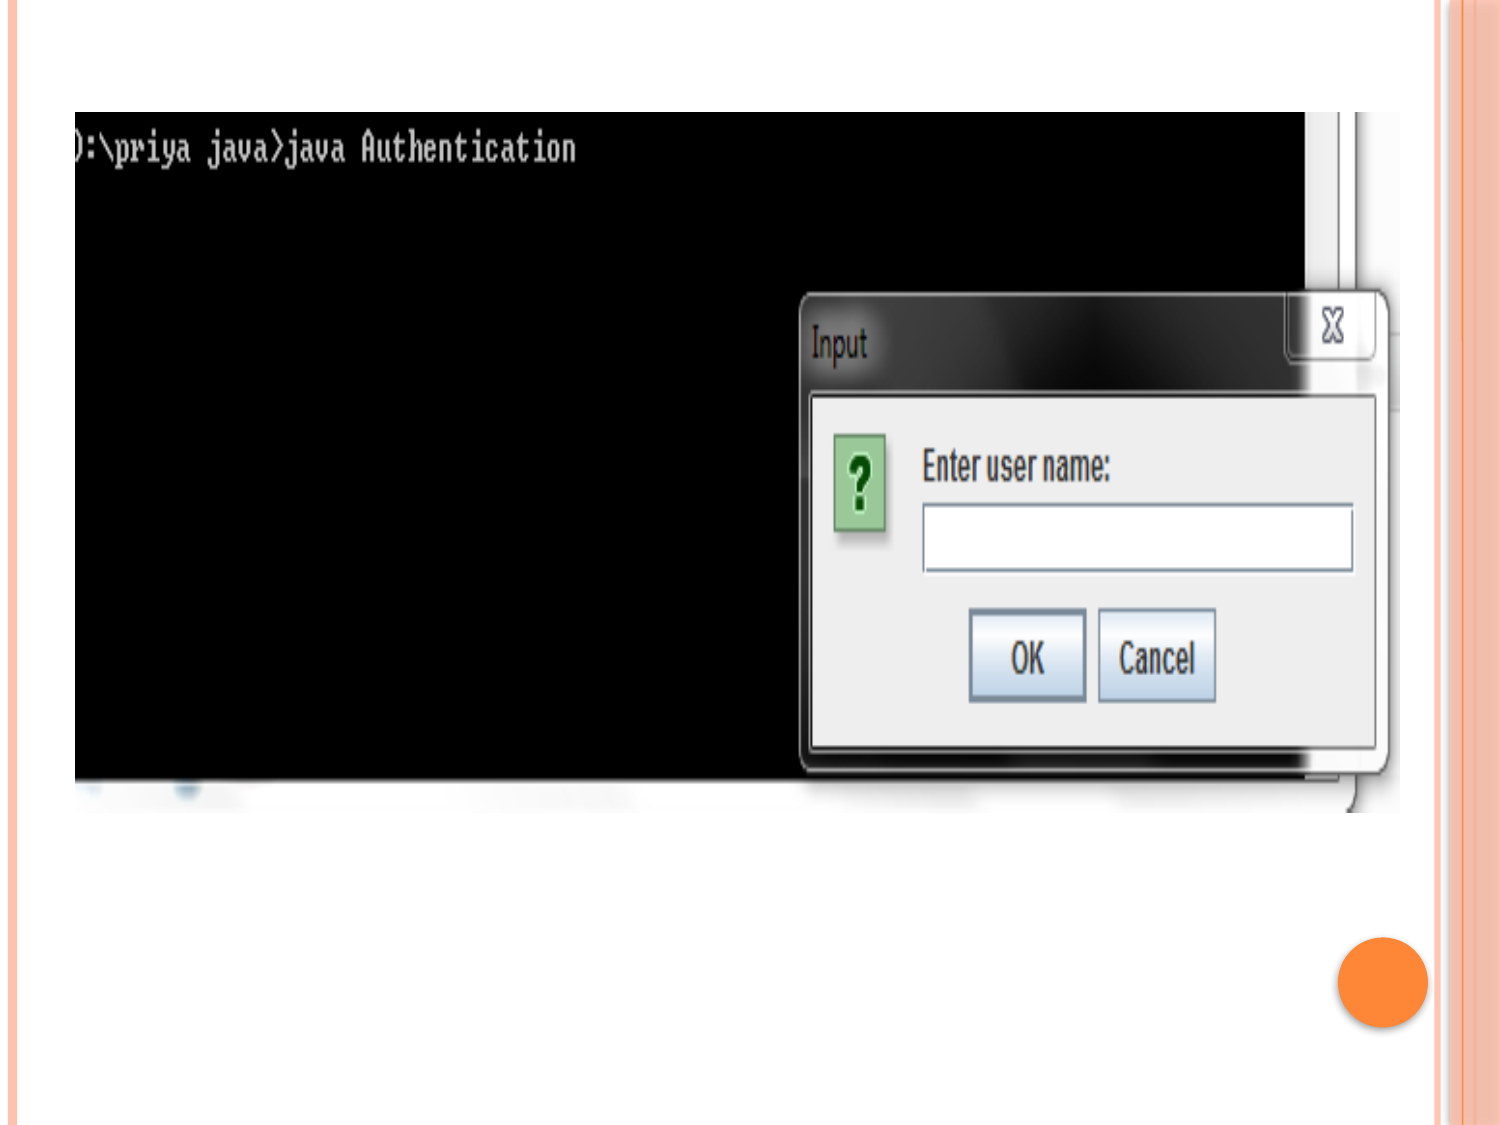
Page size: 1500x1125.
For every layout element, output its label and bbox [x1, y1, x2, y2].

picture [74, 111, 1401, 813]
